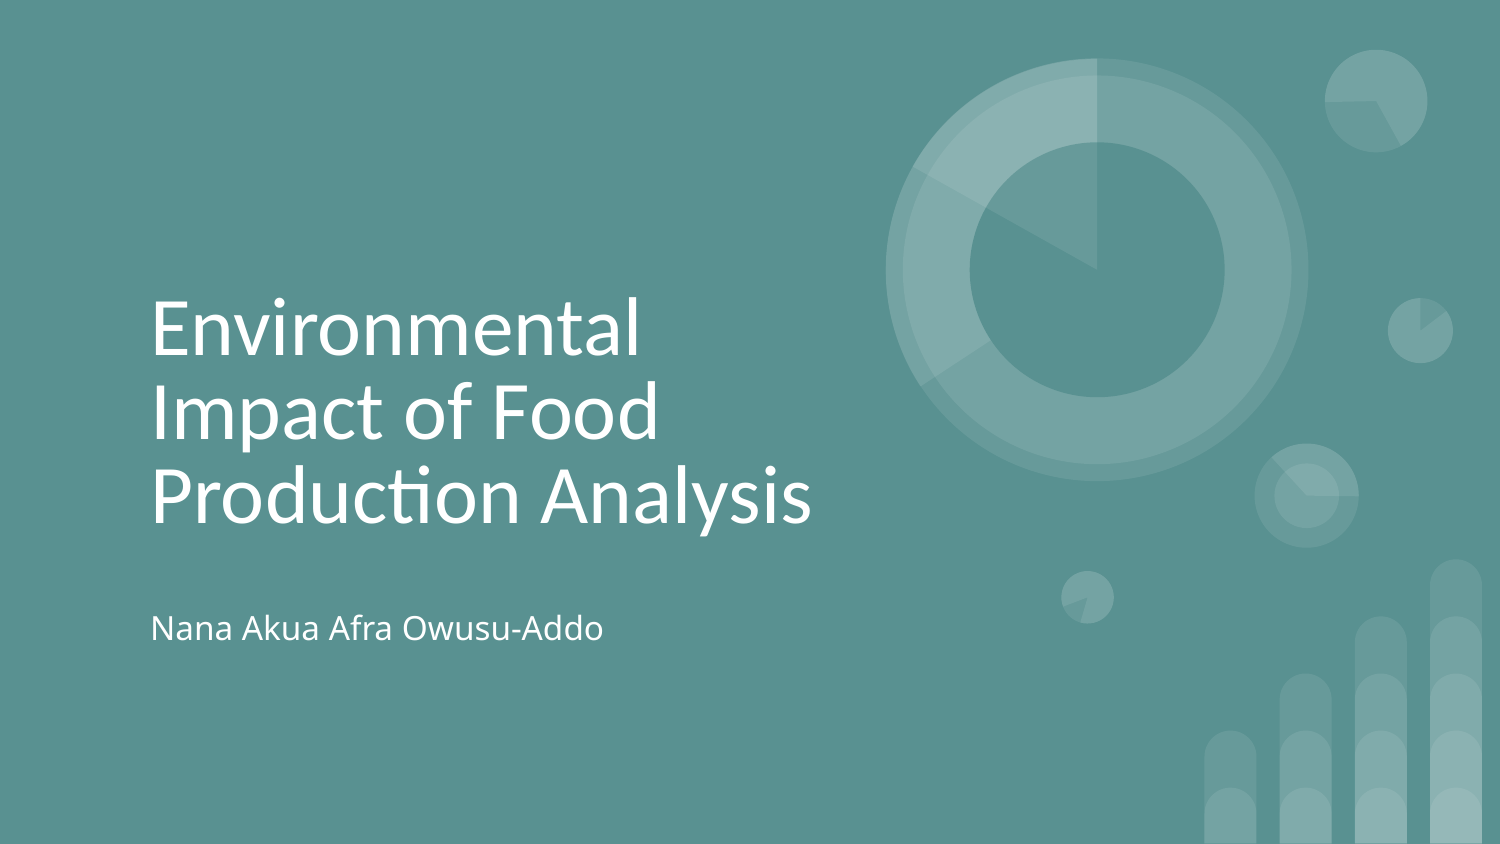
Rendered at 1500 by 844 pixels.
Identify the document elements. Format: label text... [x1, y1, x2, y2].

title Environmental Impact of Food Production Analysis [135, 264, 834, 572]
subtitle Nana Akua Afra Owusu-Addo [135, 589, 834, 704]
